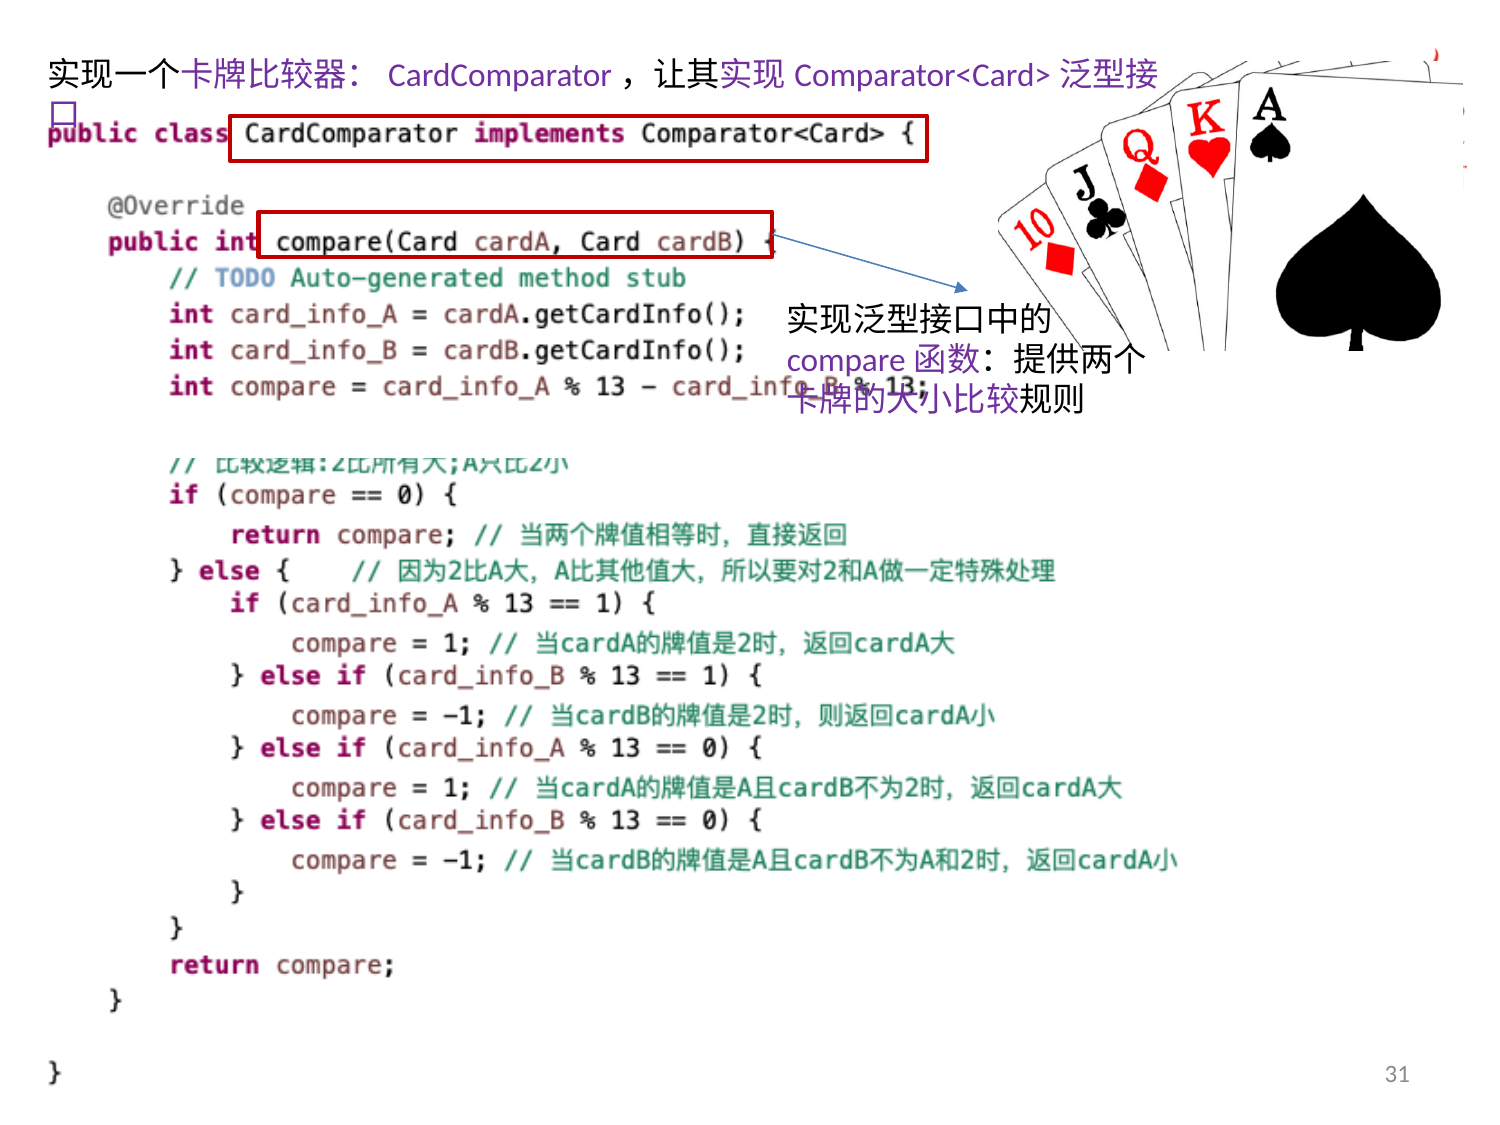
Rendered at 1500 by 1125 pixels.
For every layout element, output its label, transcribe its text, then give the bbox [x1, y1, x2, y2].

picture [42, 44, 1474, 1107]
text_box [771, 234, 968, 291]
slide_number 31 [1286, 1042, 1425, 1103]
text_box 实现一个卡牌比较器：CardComparator，让其实现Comparator<Card>泛型接口 [32, 45, 1181, 140]
